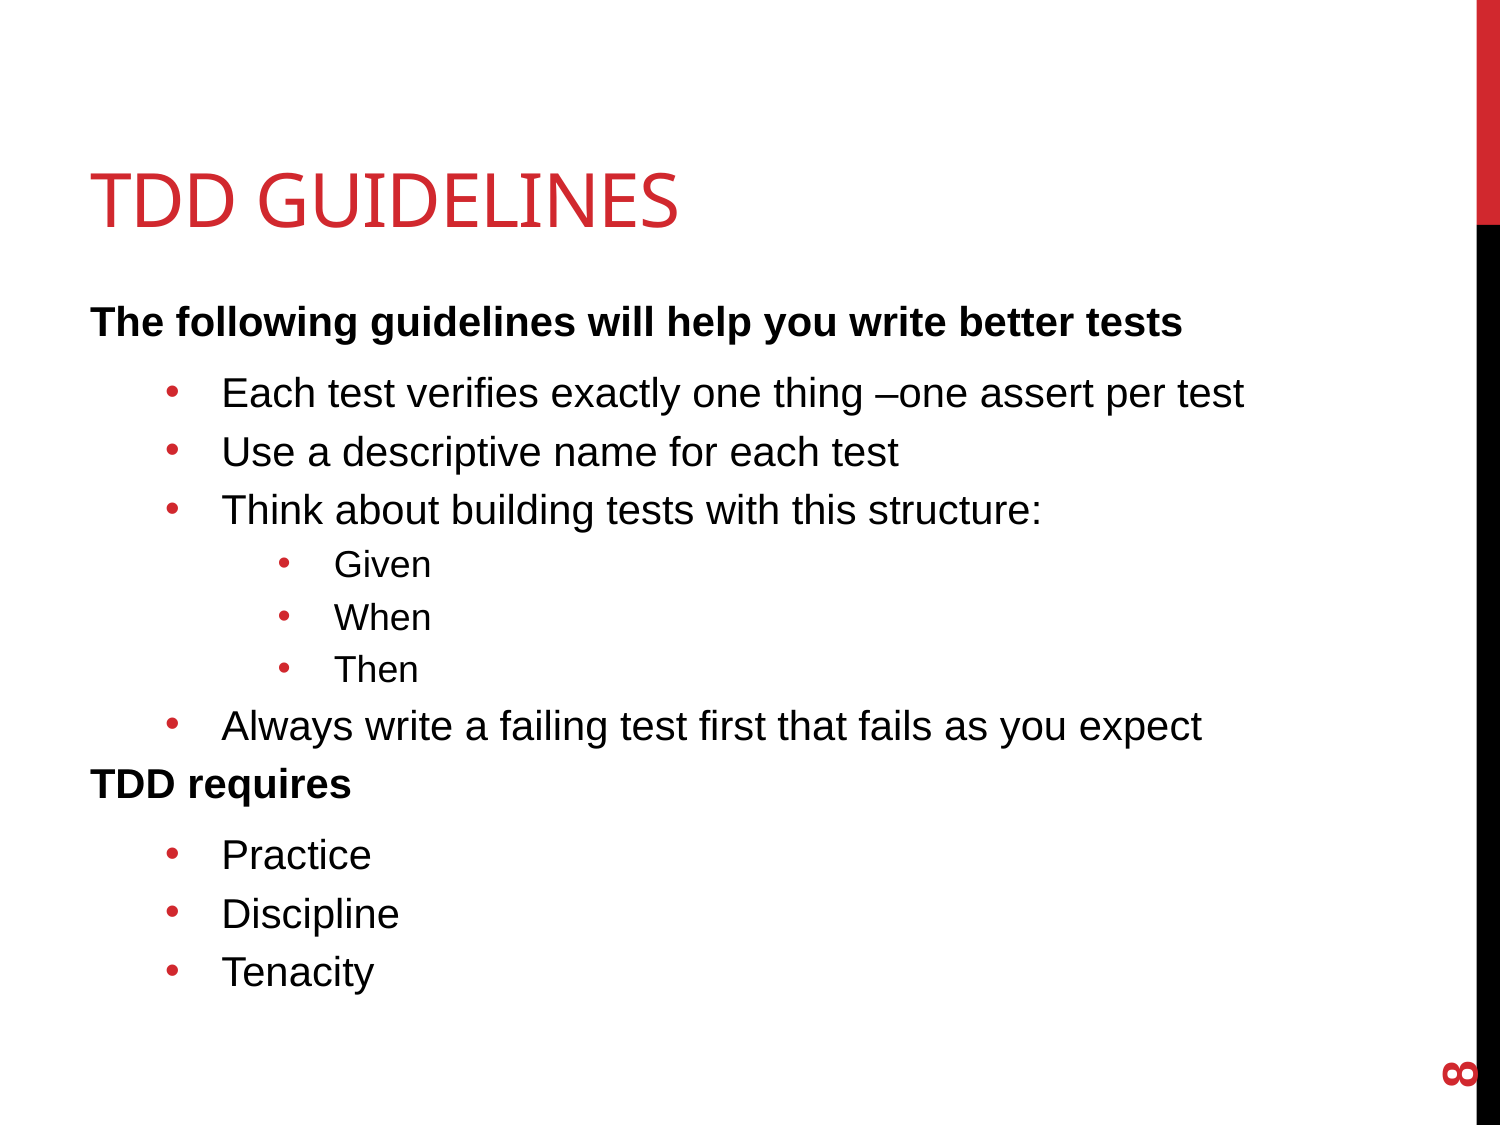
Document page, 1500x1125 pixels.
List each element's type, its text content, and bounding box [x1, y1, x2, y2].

slide_number 8 [1427, 887, 1488, 1104]
title TDD Guidelines [75, 25, 1025, 250]
list The following guidelines will help you write better tests Each test verifies exactly one thing –one assert per test Use a descriptive name for each test Think about building tests with this structure: Given When Then Always write a failing test first that fails as you expect TDD requires Practice Discipline Tenacity [75, 287, 1325, 1005]
